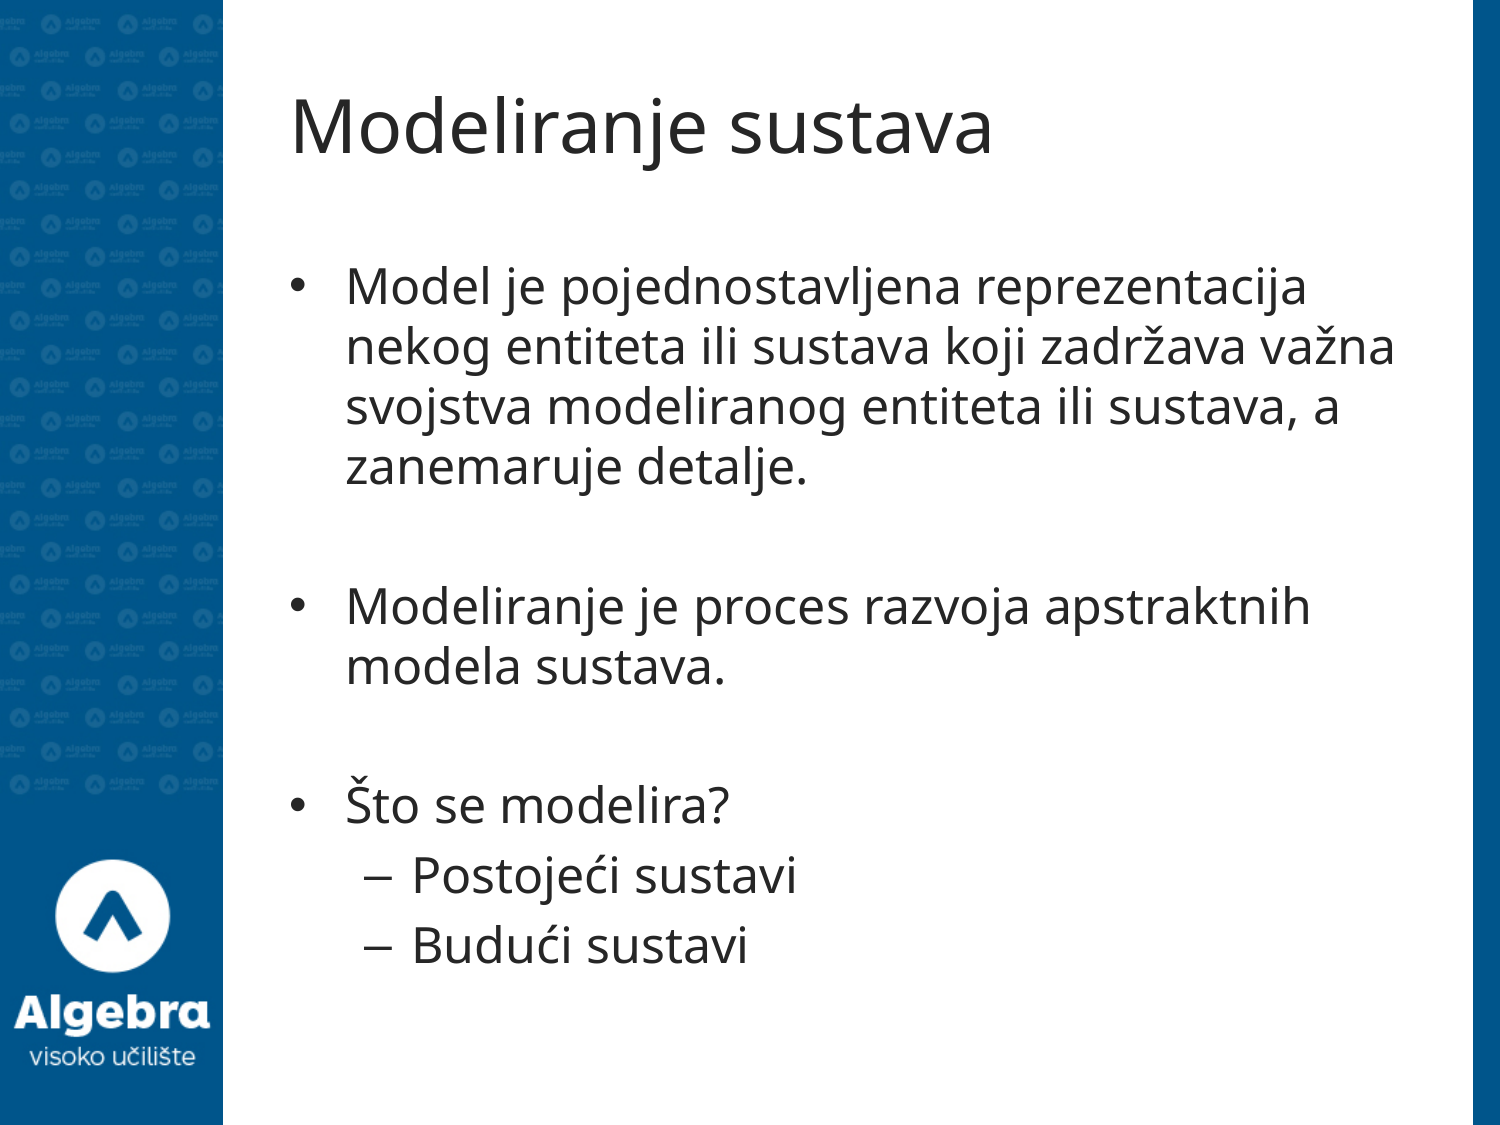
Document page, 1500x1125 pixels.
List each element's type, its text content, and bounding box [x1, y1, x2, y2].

picture [1473, 0, 1500, 1125]
title Modeliranje sustava [274, 44, 1422, 204]
picture [0, 0, 223, 1125]
list Model je pojednostavljena reprezentacija nekog entiteta ili sustava koji zadržava važna svojstva modeliranog entiteta ili sustava, a zanemaruje detalje. Modeliranje je proces razvoja apstraktnih modela sustava. Što se modelira? Postojeći sustavi Budući sustavi [274, 246, 1422, 1090]
